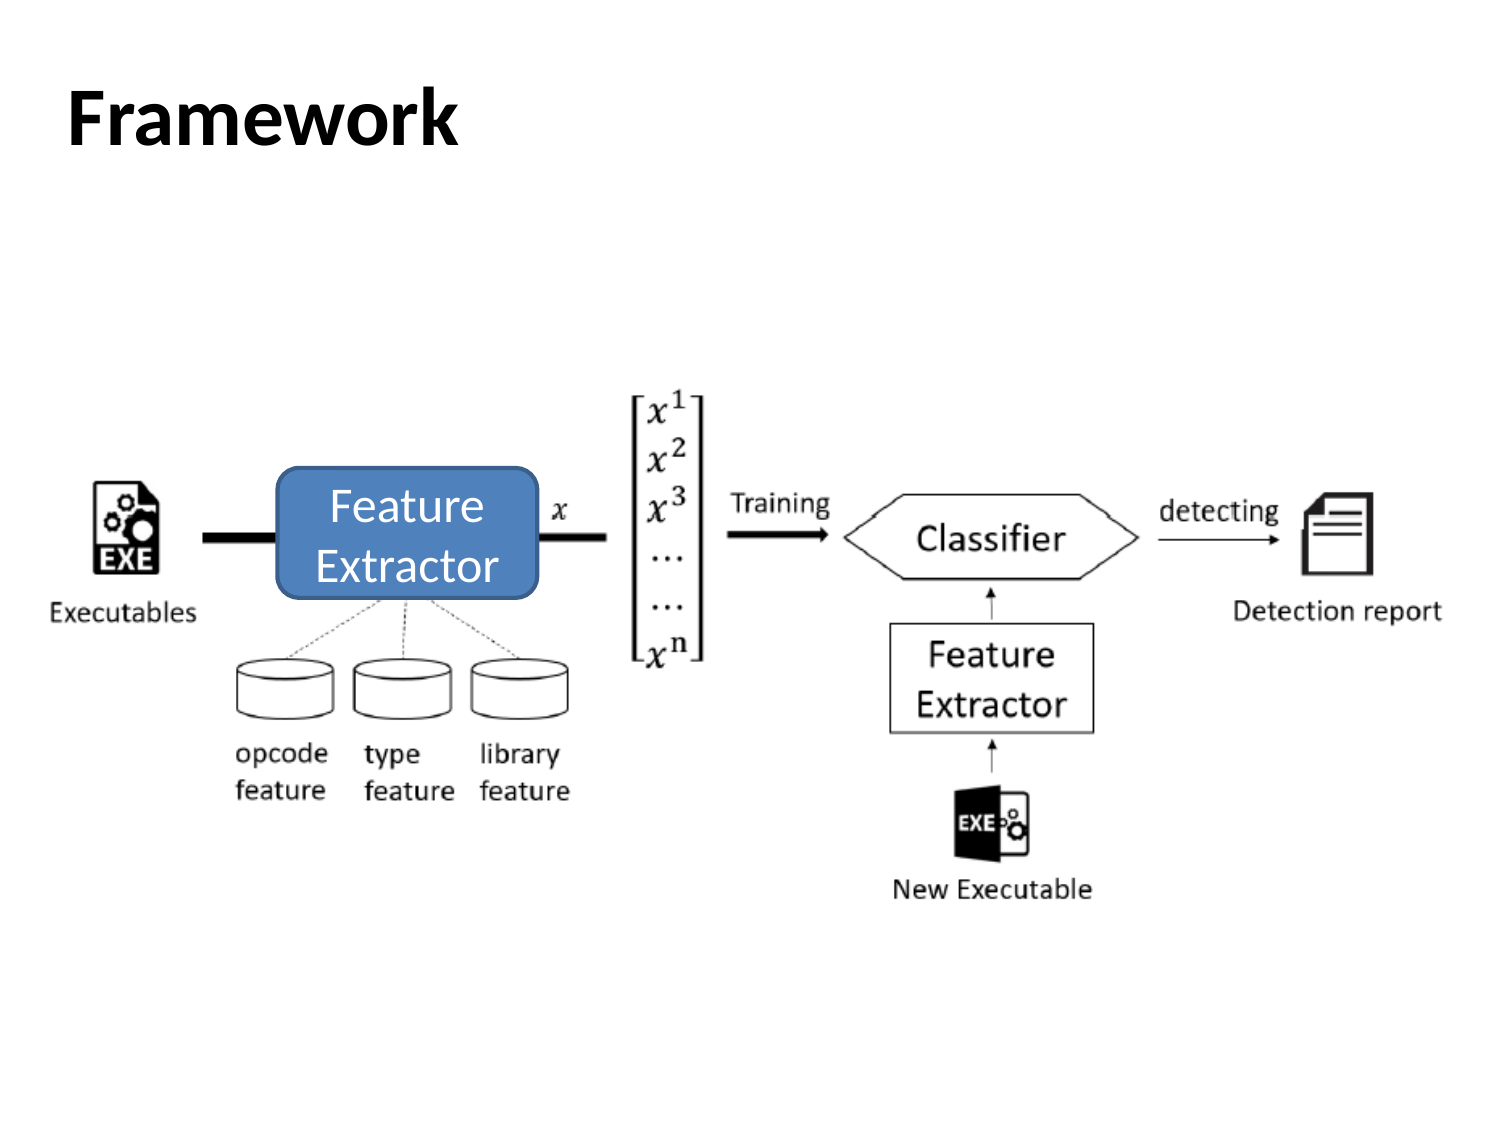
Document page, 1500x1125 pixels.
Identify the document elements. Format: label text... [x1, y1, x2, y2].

text_box Framework [53, 54, 1412, 170]
picture [17, 357, 1483, 929]
